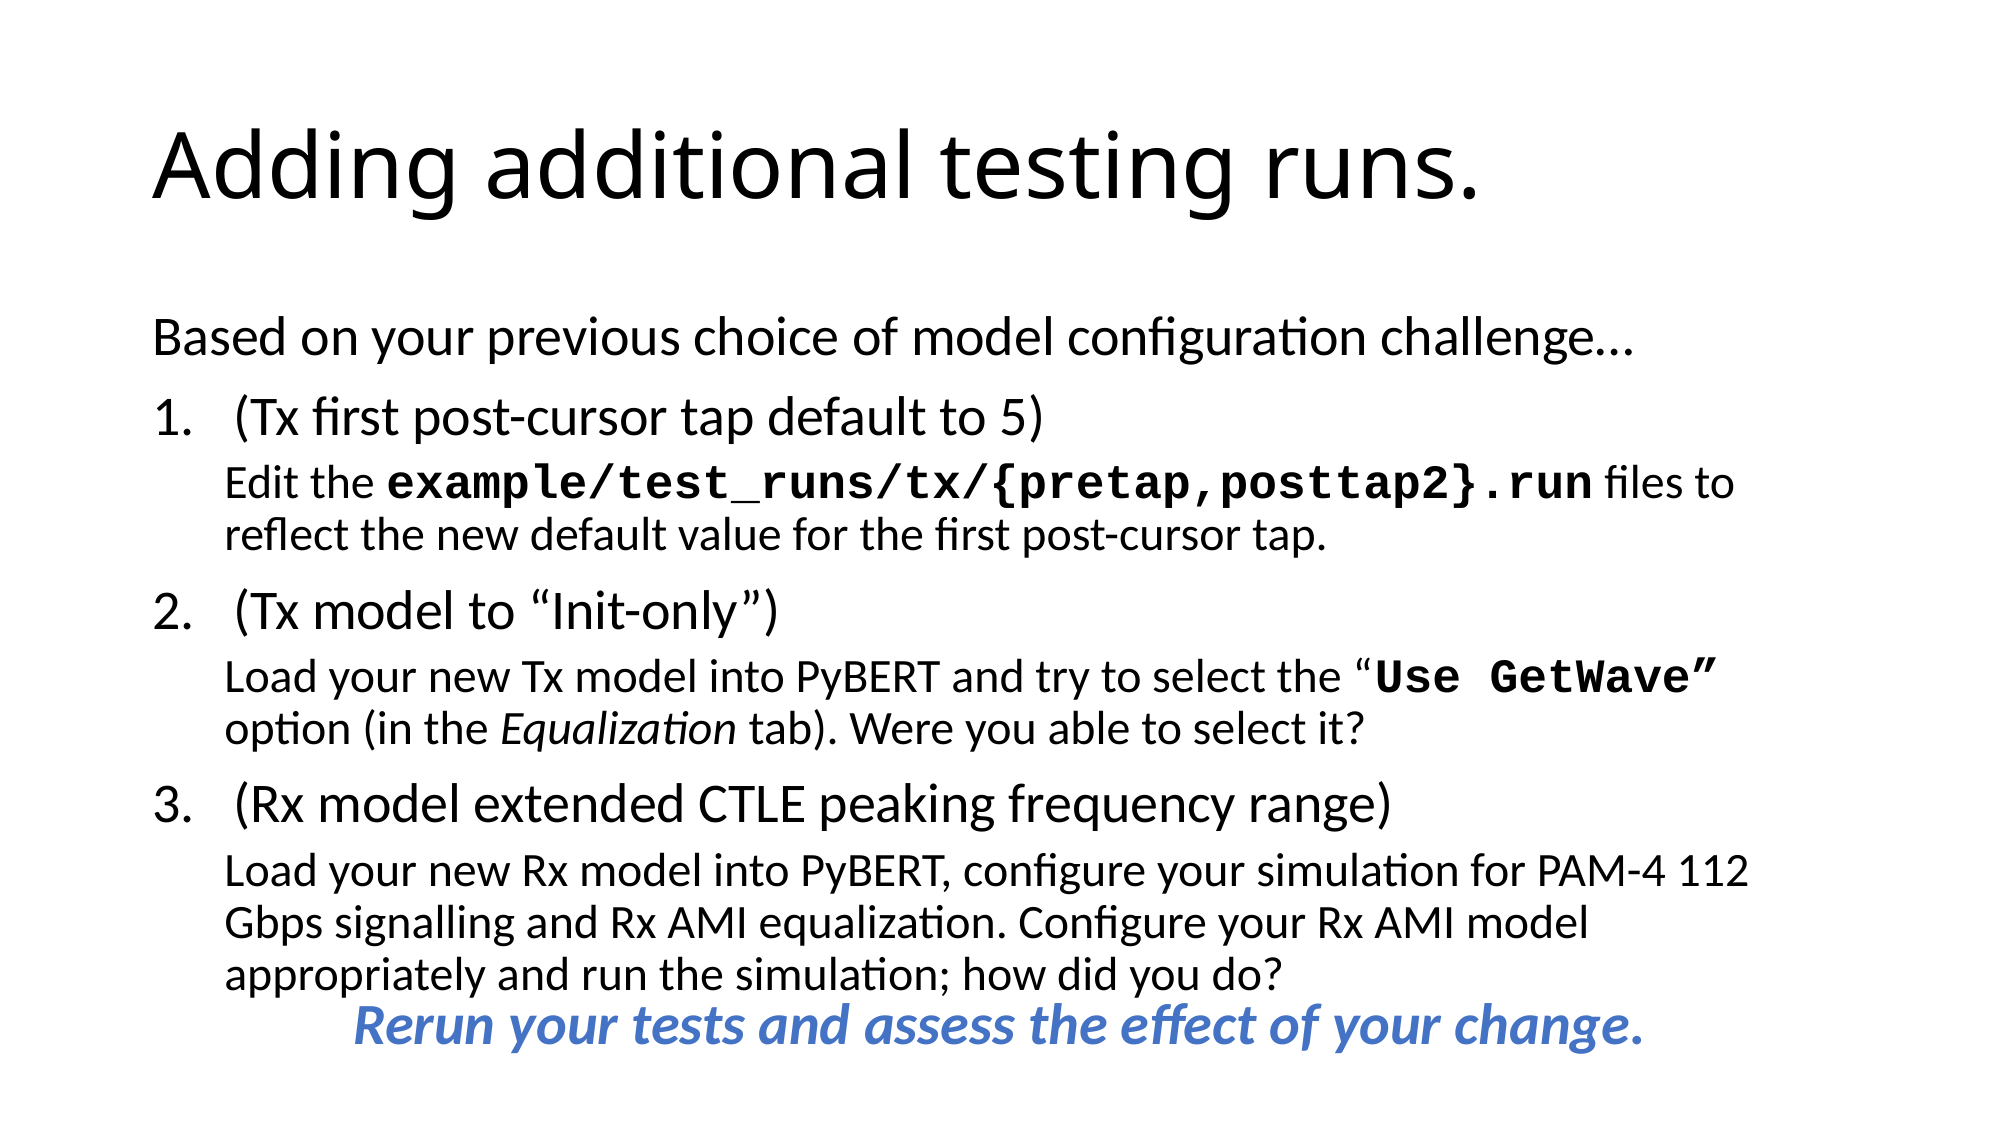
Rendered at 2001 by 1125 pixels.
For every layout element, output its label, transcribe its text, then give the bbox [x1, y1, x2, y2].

title Adding additional testing runs. [137, 59, 1863, 278]
list Based on your previous choice of model configuration challenge… (Tx first post-cursor tap default to 5) Edit the example/test_runs/tx/{pretap,posttap2}.run files to reflect the new default value for the first post-cursor tap. (Tx model to “Init-only”) Load your new Tx model into PyBERT and try to select the “Use GetWave” option (in the Equalization tab). Were you able to select it? (Rx model extended CTLE peaking frequency range) Load your new Rx model into PyBERT, configure your simulation for PAM-4 112 Gbps signalling and Rx AMI equalization. Configure your Rx AMI model appropriately and run the simulation; how did you do? [137, 299, 1863, 979]
text_box Rerun your tests and assess the effect of your change. [137, 979, 1863, 1064]
